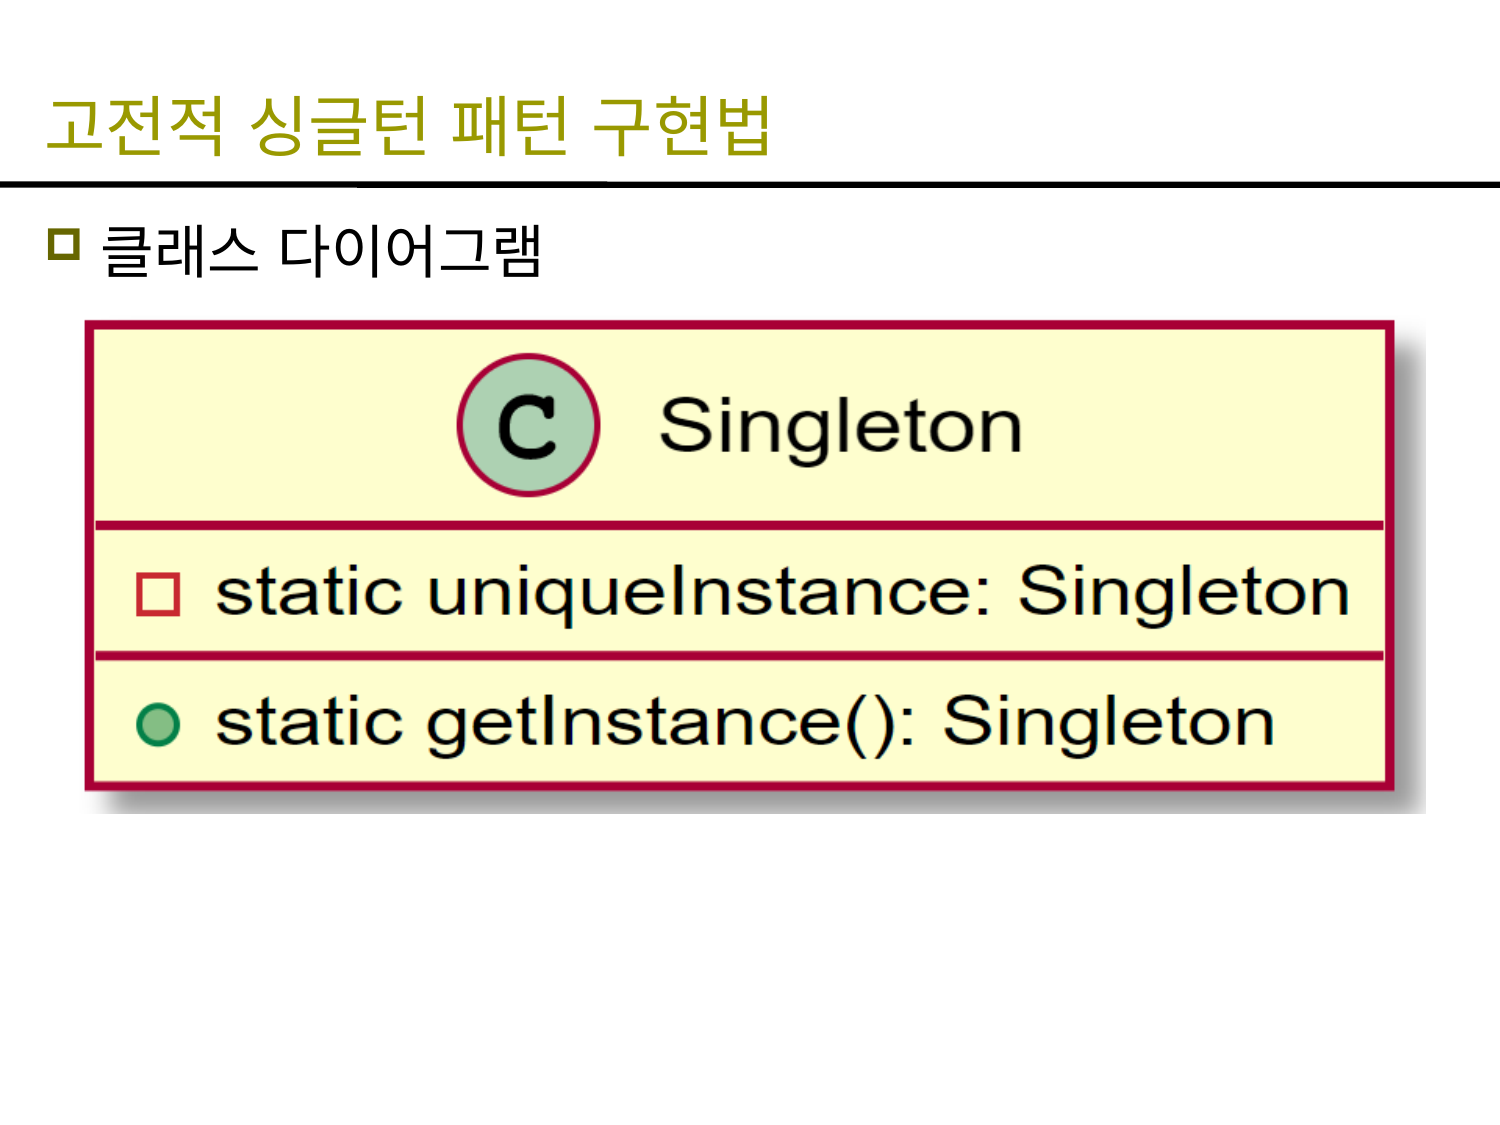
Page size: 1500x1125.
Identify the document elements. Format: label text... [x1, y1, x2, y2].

title 고전적 싱글턴 패턴 구현법 [29, 45, 1471, 173]
picture [73, 311, 1426, 814]
list 클래스 다이어그램 [29, 208, 1471, 1006]
